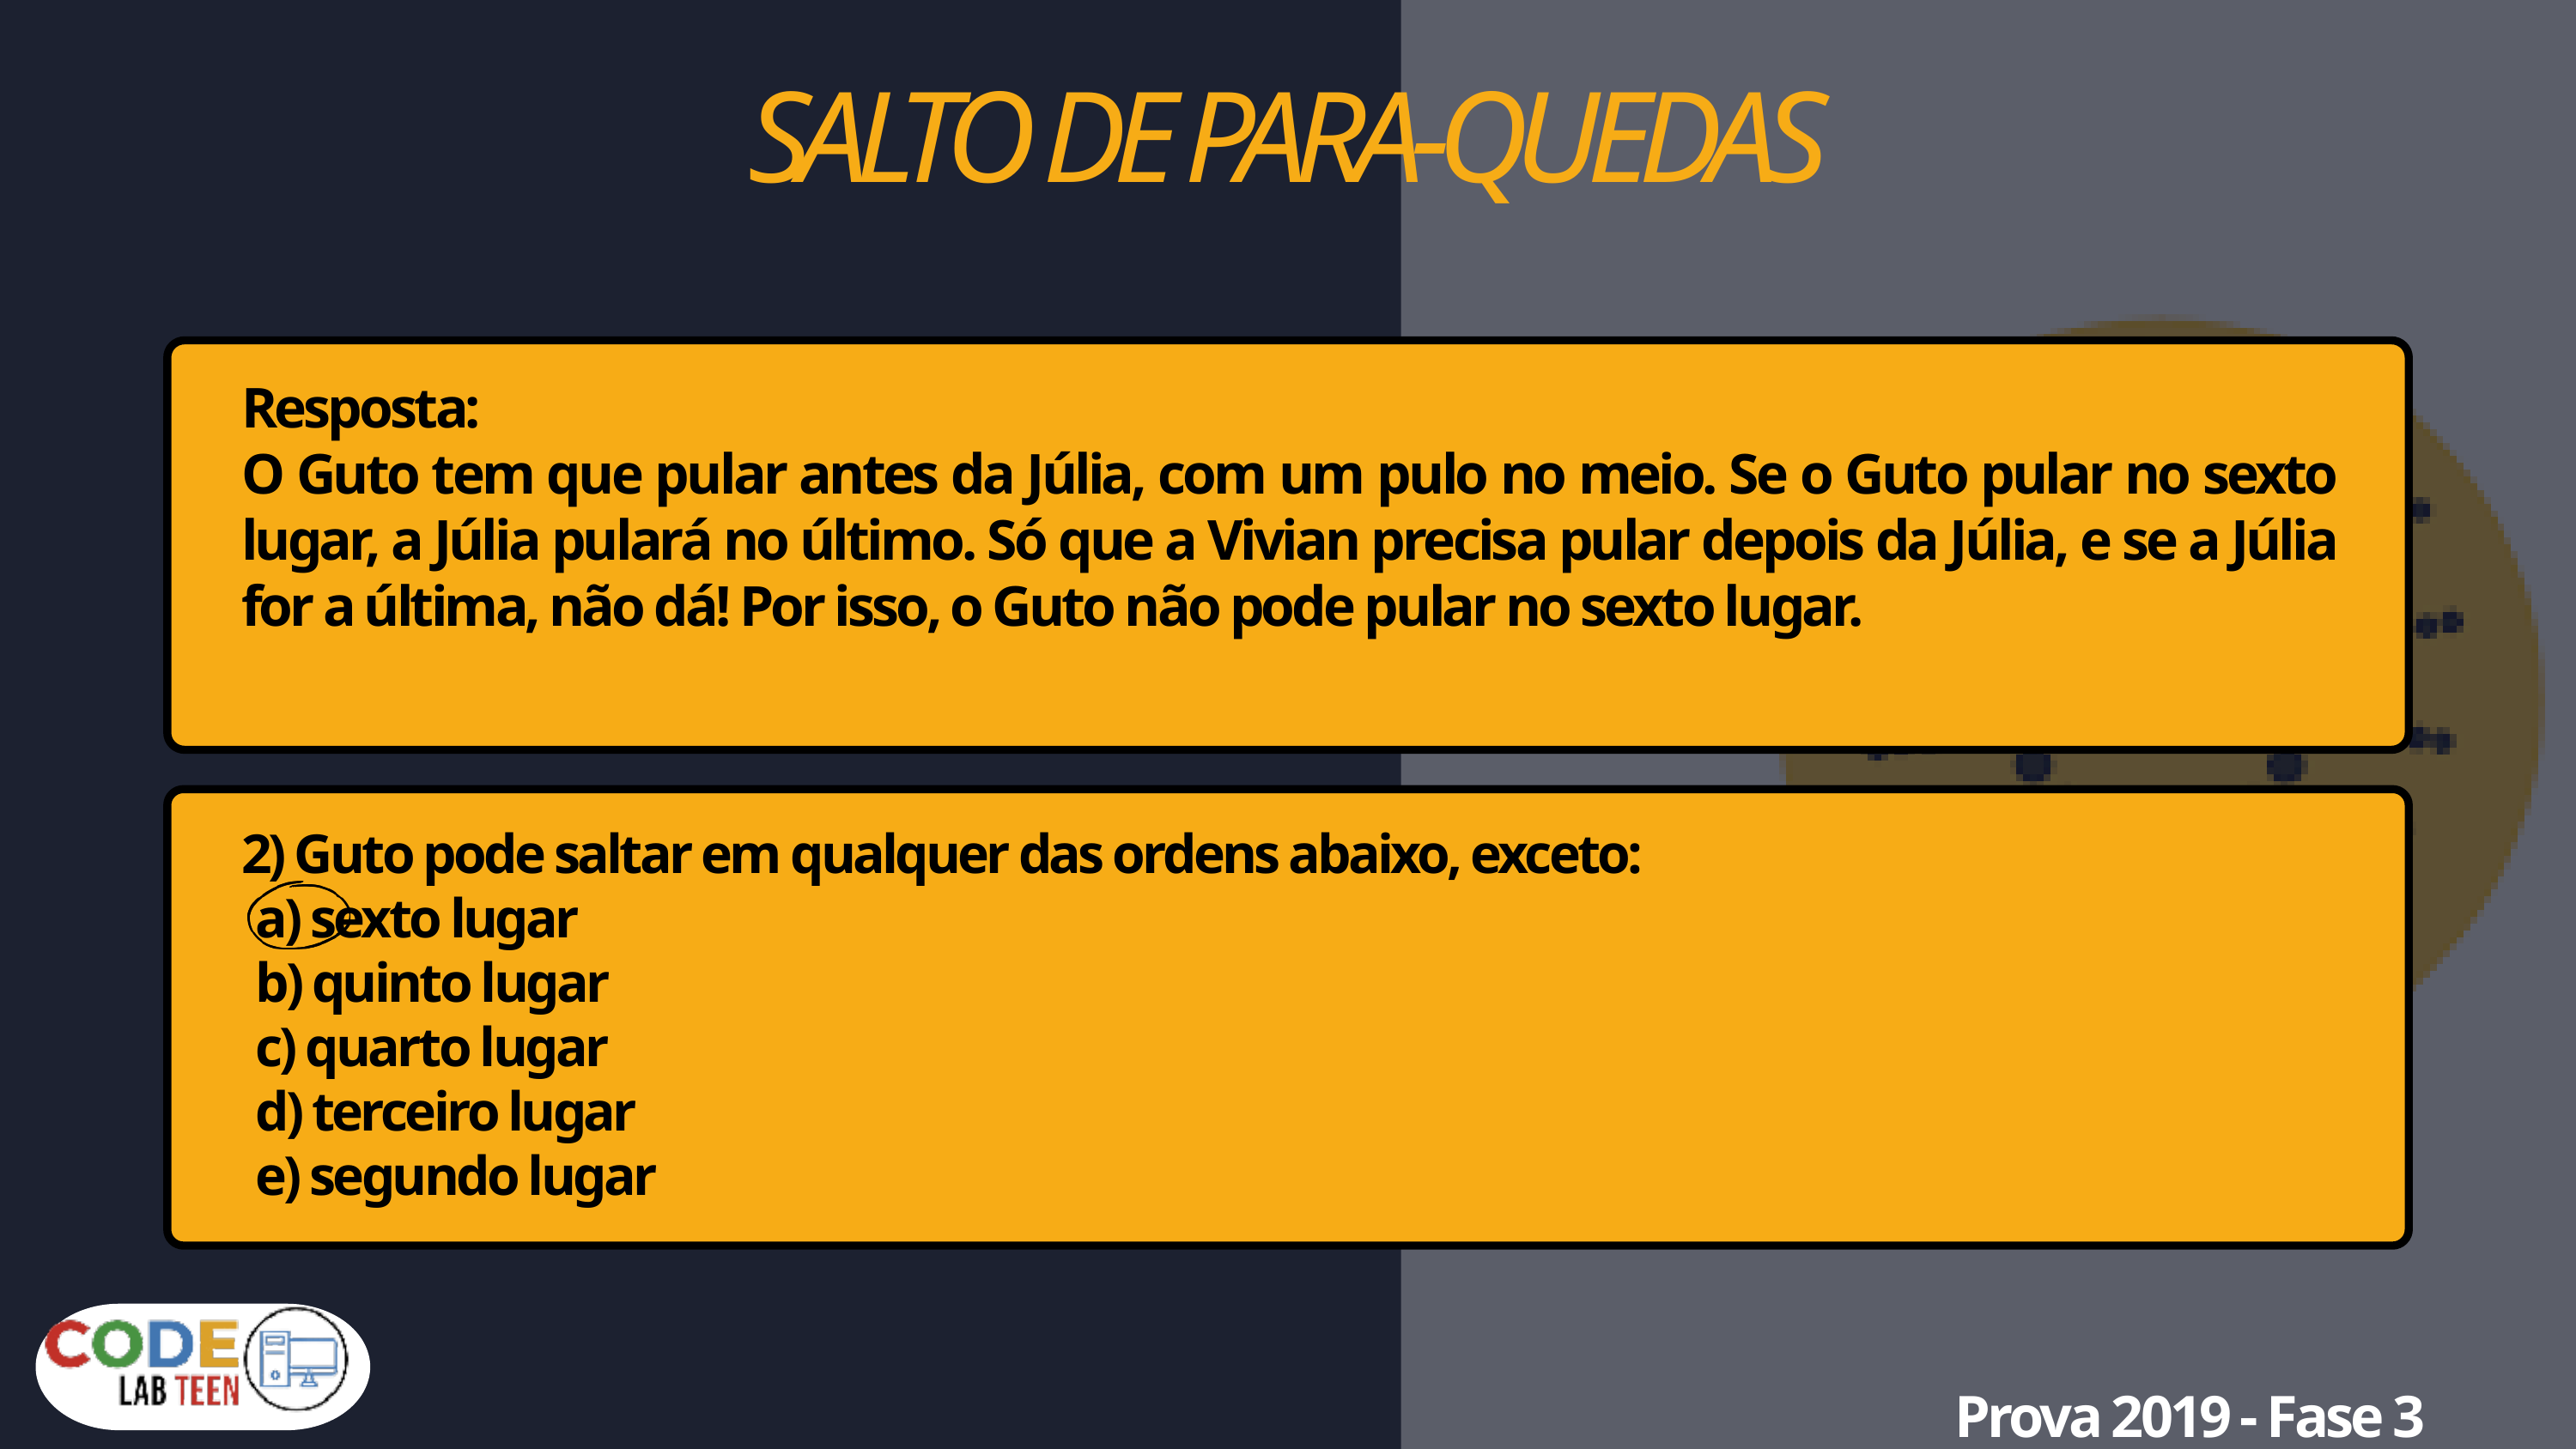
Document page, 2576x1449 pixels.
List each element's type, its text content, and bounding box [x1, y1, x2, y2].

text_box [167, 340, 2409, 750]
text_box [1400, 0, 2576, 1449]
text_box SALTO DE PARA-QUEDAS [459, 34, 1396, 209]
text_box [8, 1284, 398, 1449]
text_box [167, 789, 2409, 1246]
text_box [35, 1303, 371, 1431]
